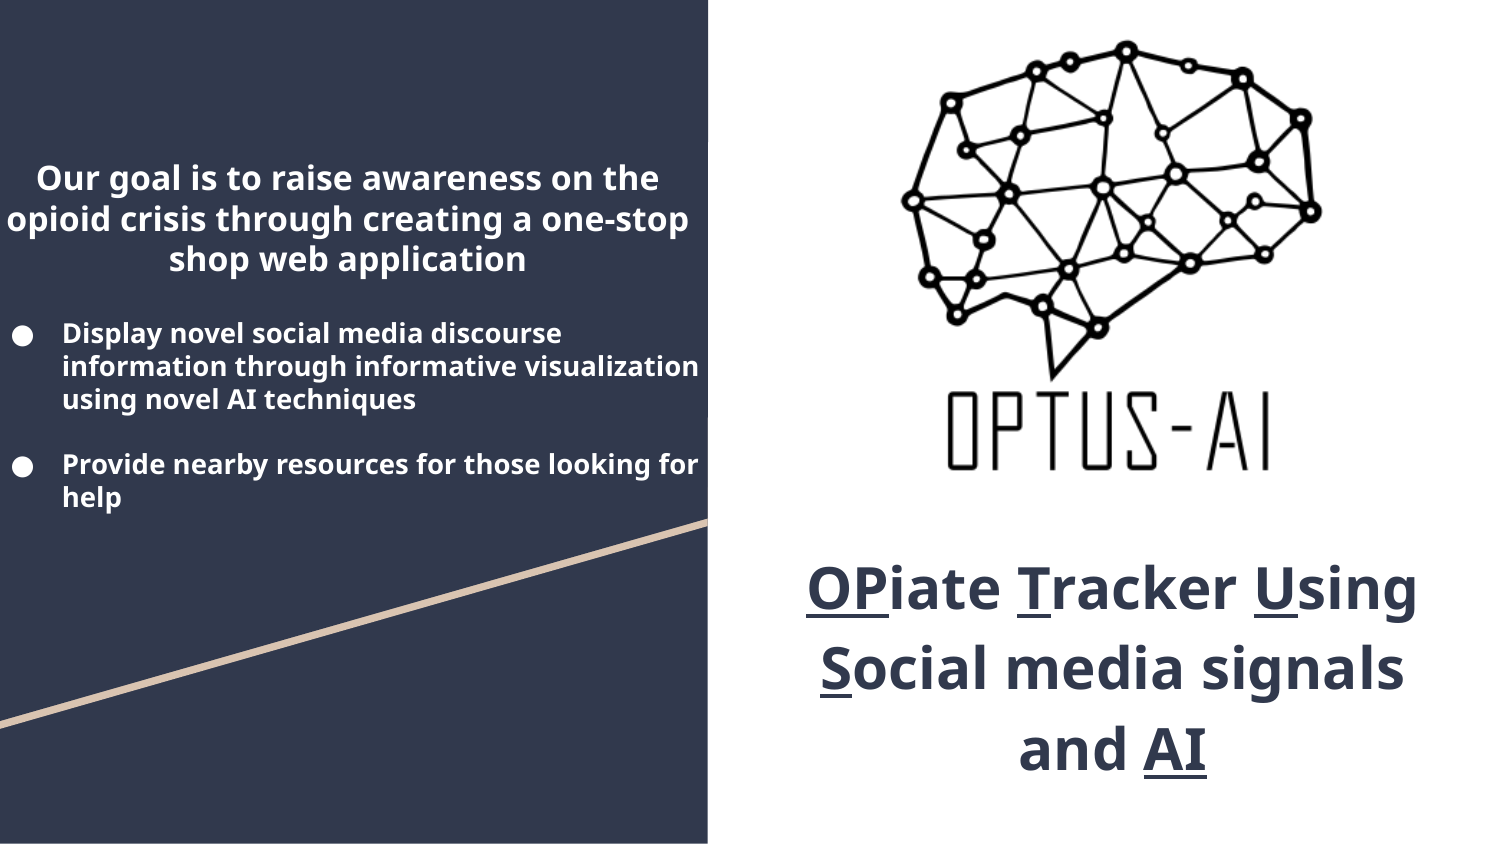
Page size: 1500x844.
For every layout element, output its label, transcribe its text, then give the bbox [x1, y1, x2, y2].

text_box OPiate Tracker Using Social media signals and AI [790, 525, 1435, 797]
picture [884, 27, 1341, 506]
text_box Our goal is to raise awareness on the opioid crisis through creating a one-stop shop web application Display novel social media discourse information through informative visualization using novel AI techniques Provide nearby resources for those looking for help [0, 142, 725, 529]
